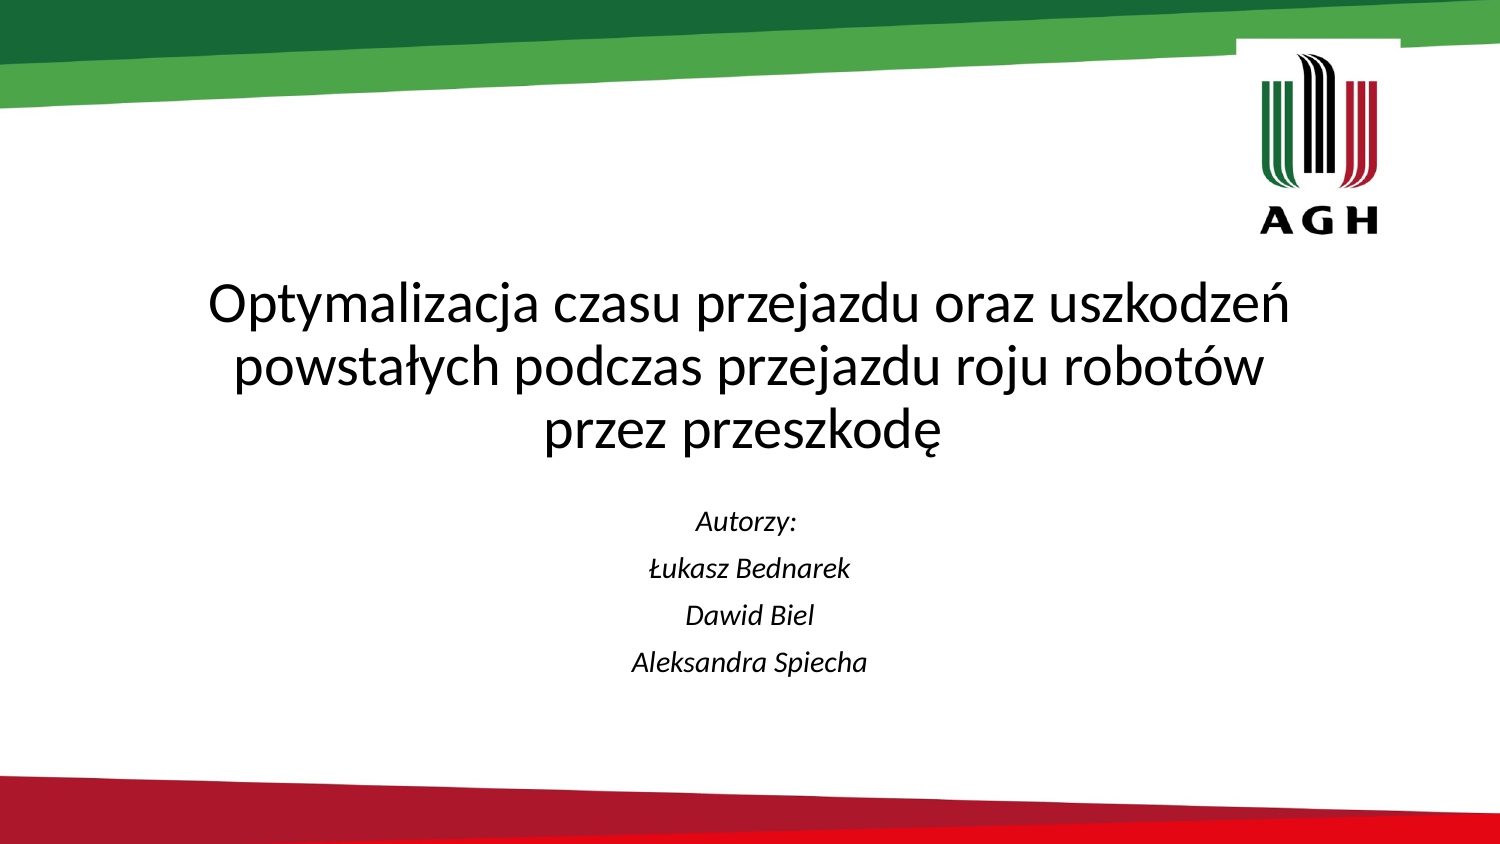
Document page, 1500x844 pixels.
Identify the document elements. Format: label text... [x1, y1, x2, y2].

title Optymalizacja czasu przejazdu oraz uszkodzeń powstałych podczas przejazdu roju robotów przez przeszkodę [187, 256, 1313, 467]
subtitle Autorzy: Łukasz Bednarek Dawid Biel Aleksandra Spiecha [187, 499, 1313, 686]
picture [0, 0, 1500, 844]
